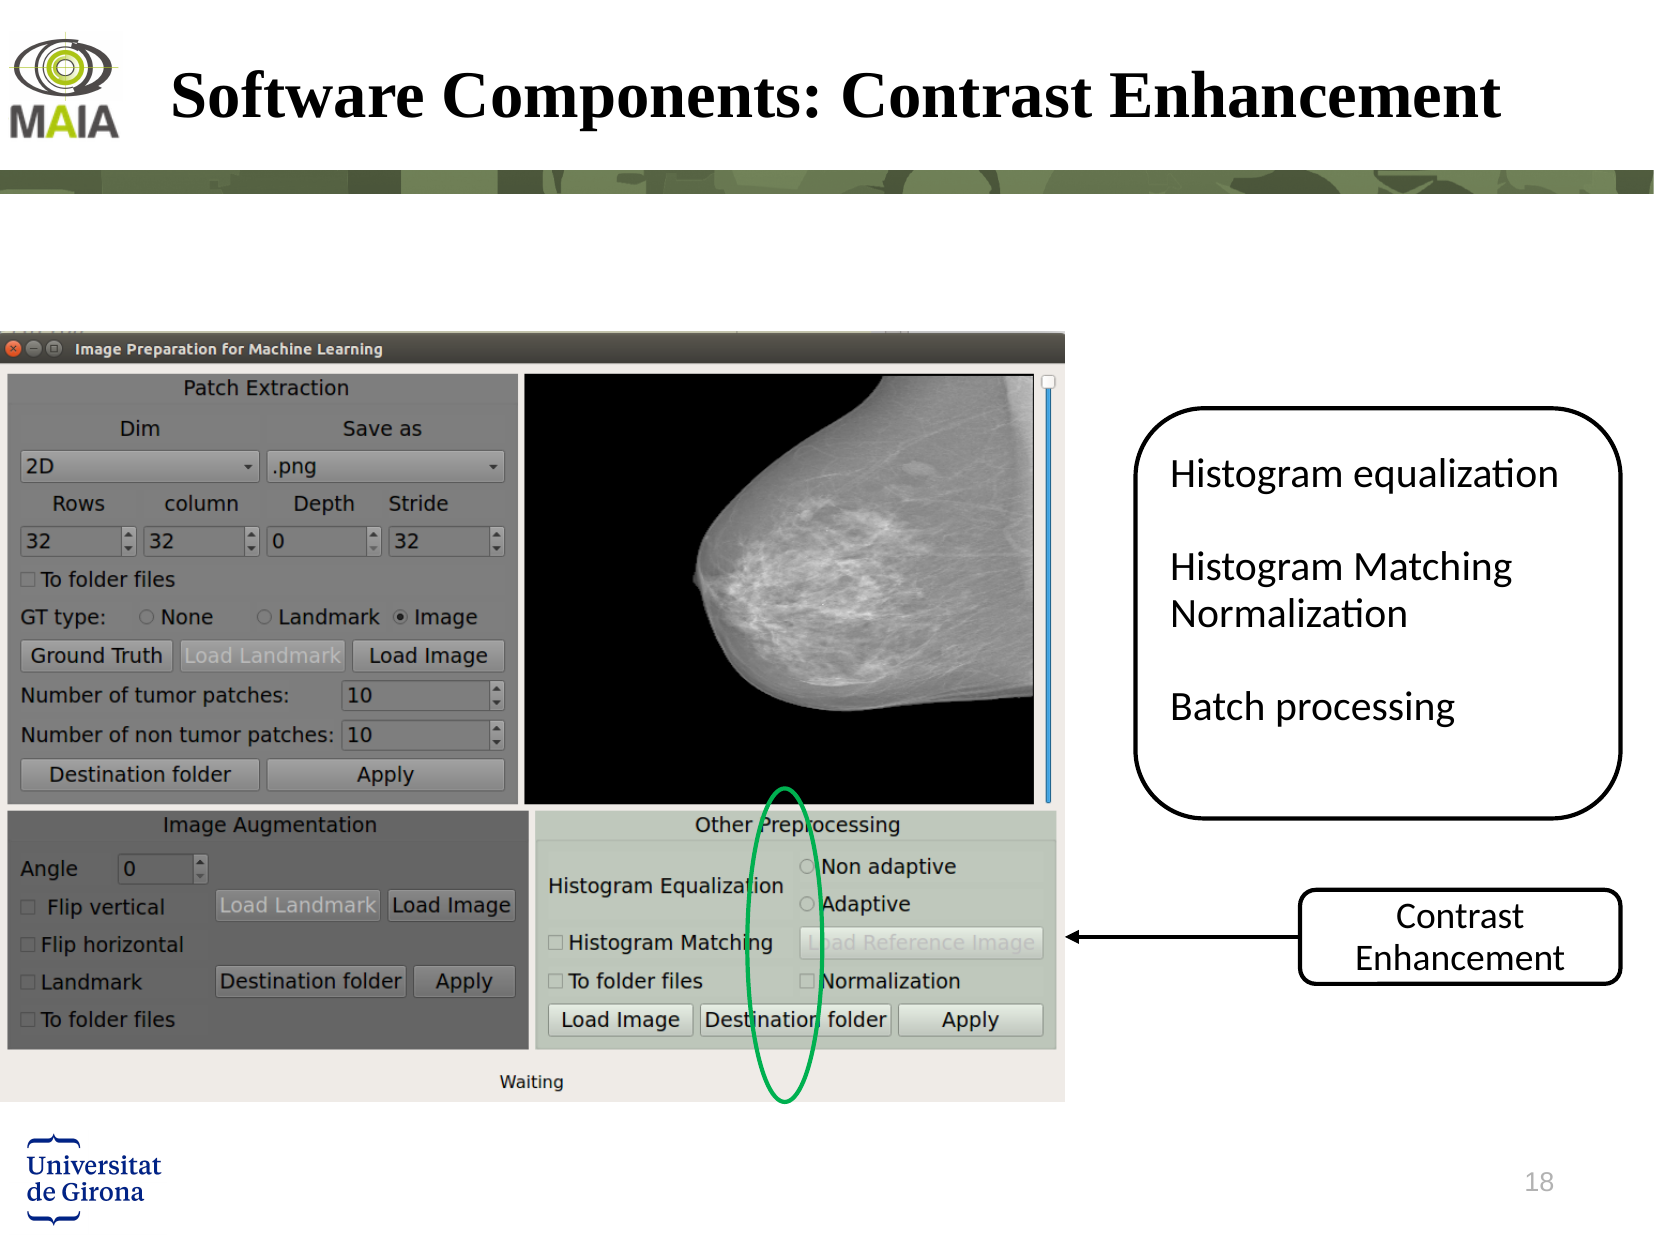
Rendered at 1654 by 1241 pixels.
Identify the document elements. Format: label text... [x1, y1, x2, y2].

picture [0, 331, 1066, 1103]
title Software Components: Contrast Enhancement [92, 29, 1582, 153]
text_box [1064, 889, 1621, 985]
text_box Histogram equalization Histogram Matching Normalization Batch processing [1133, 406, 1623, 821]
slide_number 18 [1185, 1149, 1571, 1216]
picture [8, 31, 92, 144]
